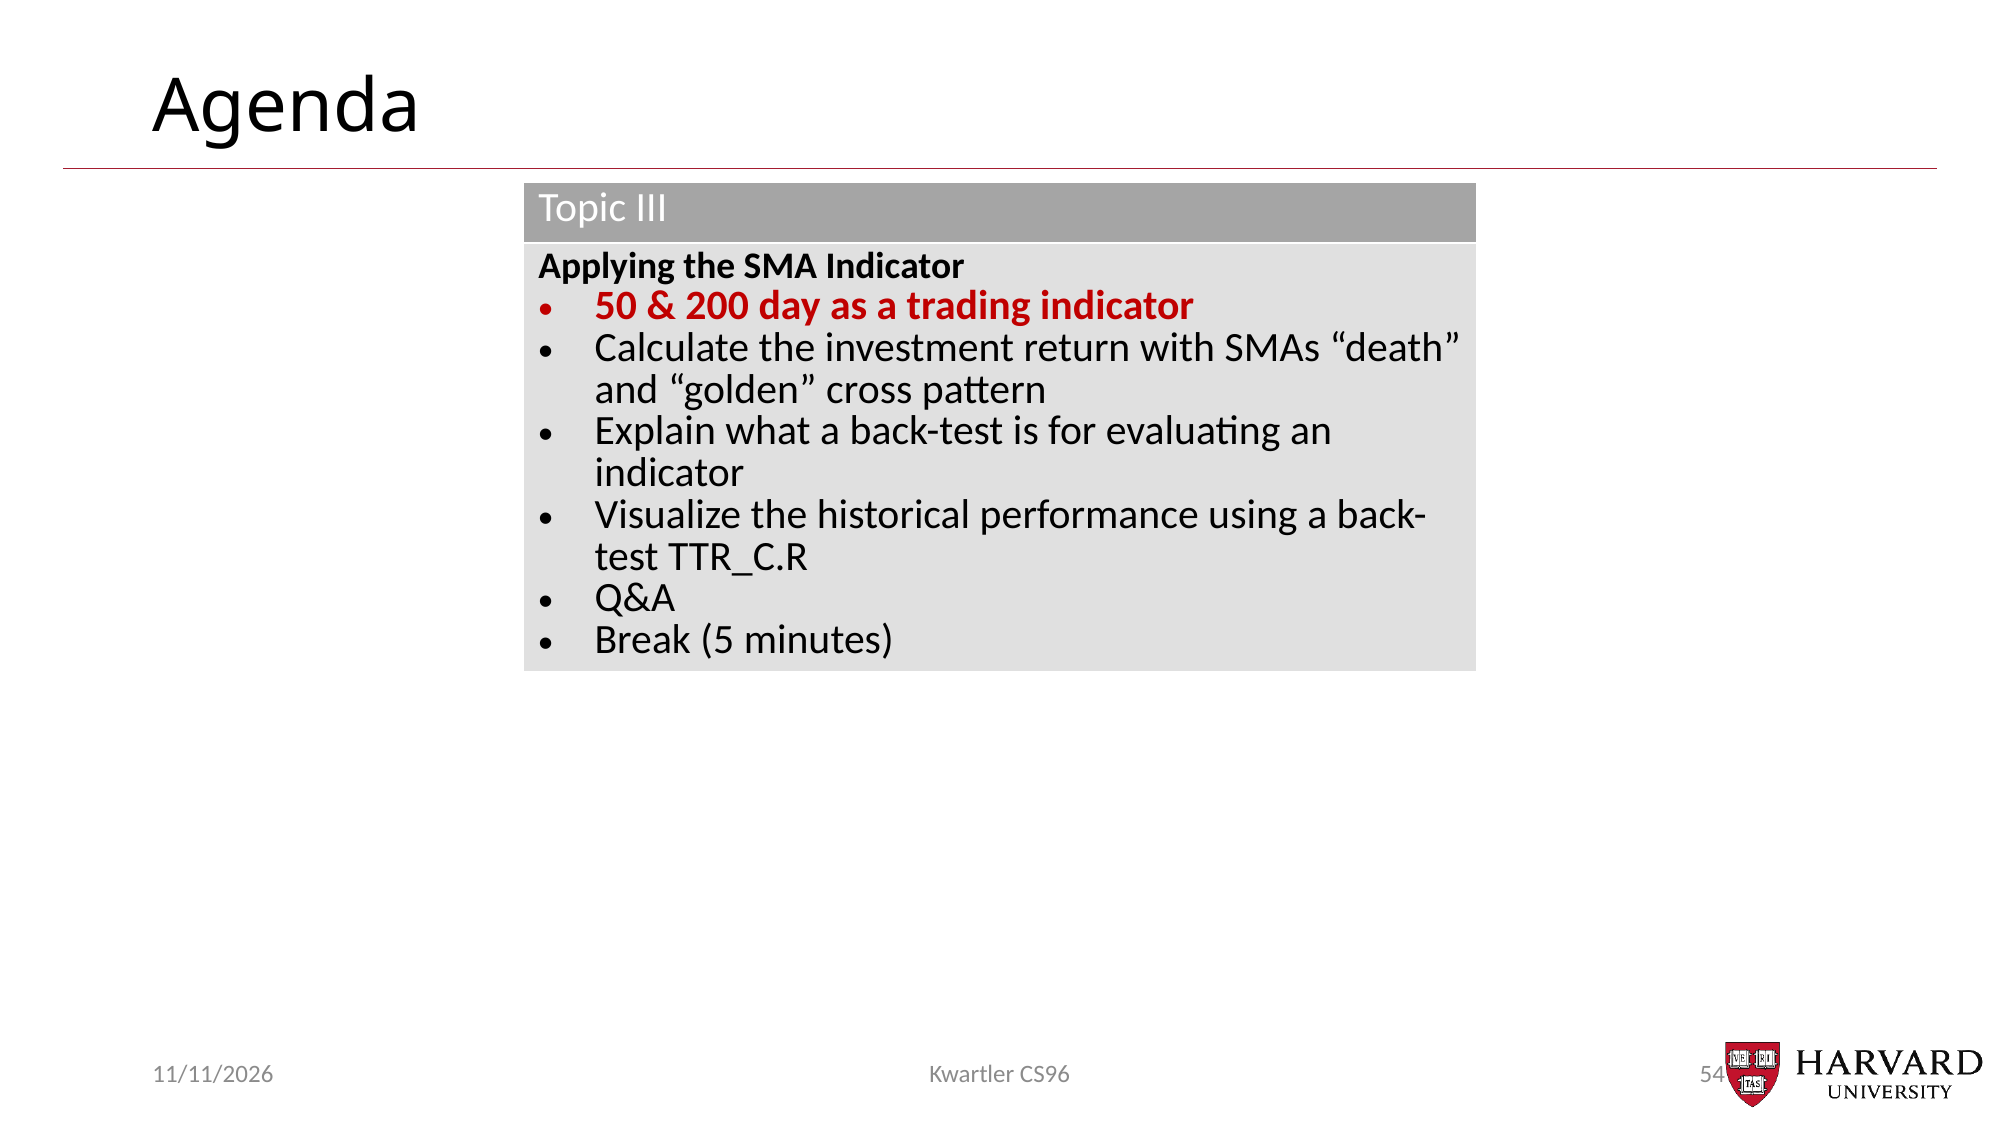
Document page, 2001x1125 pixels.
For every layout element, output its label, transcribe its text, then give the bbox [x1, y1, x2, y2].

text_box 54 [1412, 1042, 1741, 1103]
table_cell Applying the SMA Indicator 50 & 200 day as a trading indicator Calculate the investment return with SMAs “death” and “golden” cross pattern Explain what a back-test is for evaluating an indicator Visualize the historical performance using a back-test TTR_C.R Q&A Break (5 minutes) [524, 244, 1476, 671]
table_header Topic III [524, 183, 1476, 242]
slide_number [137, 1042, 588, 1103]
picture [1703, 1024, 2001, 1125]
footer Kwartler CS96 [662, 1042, 1338, 1103]
title Agenda [137, 59, 1863, 156]
